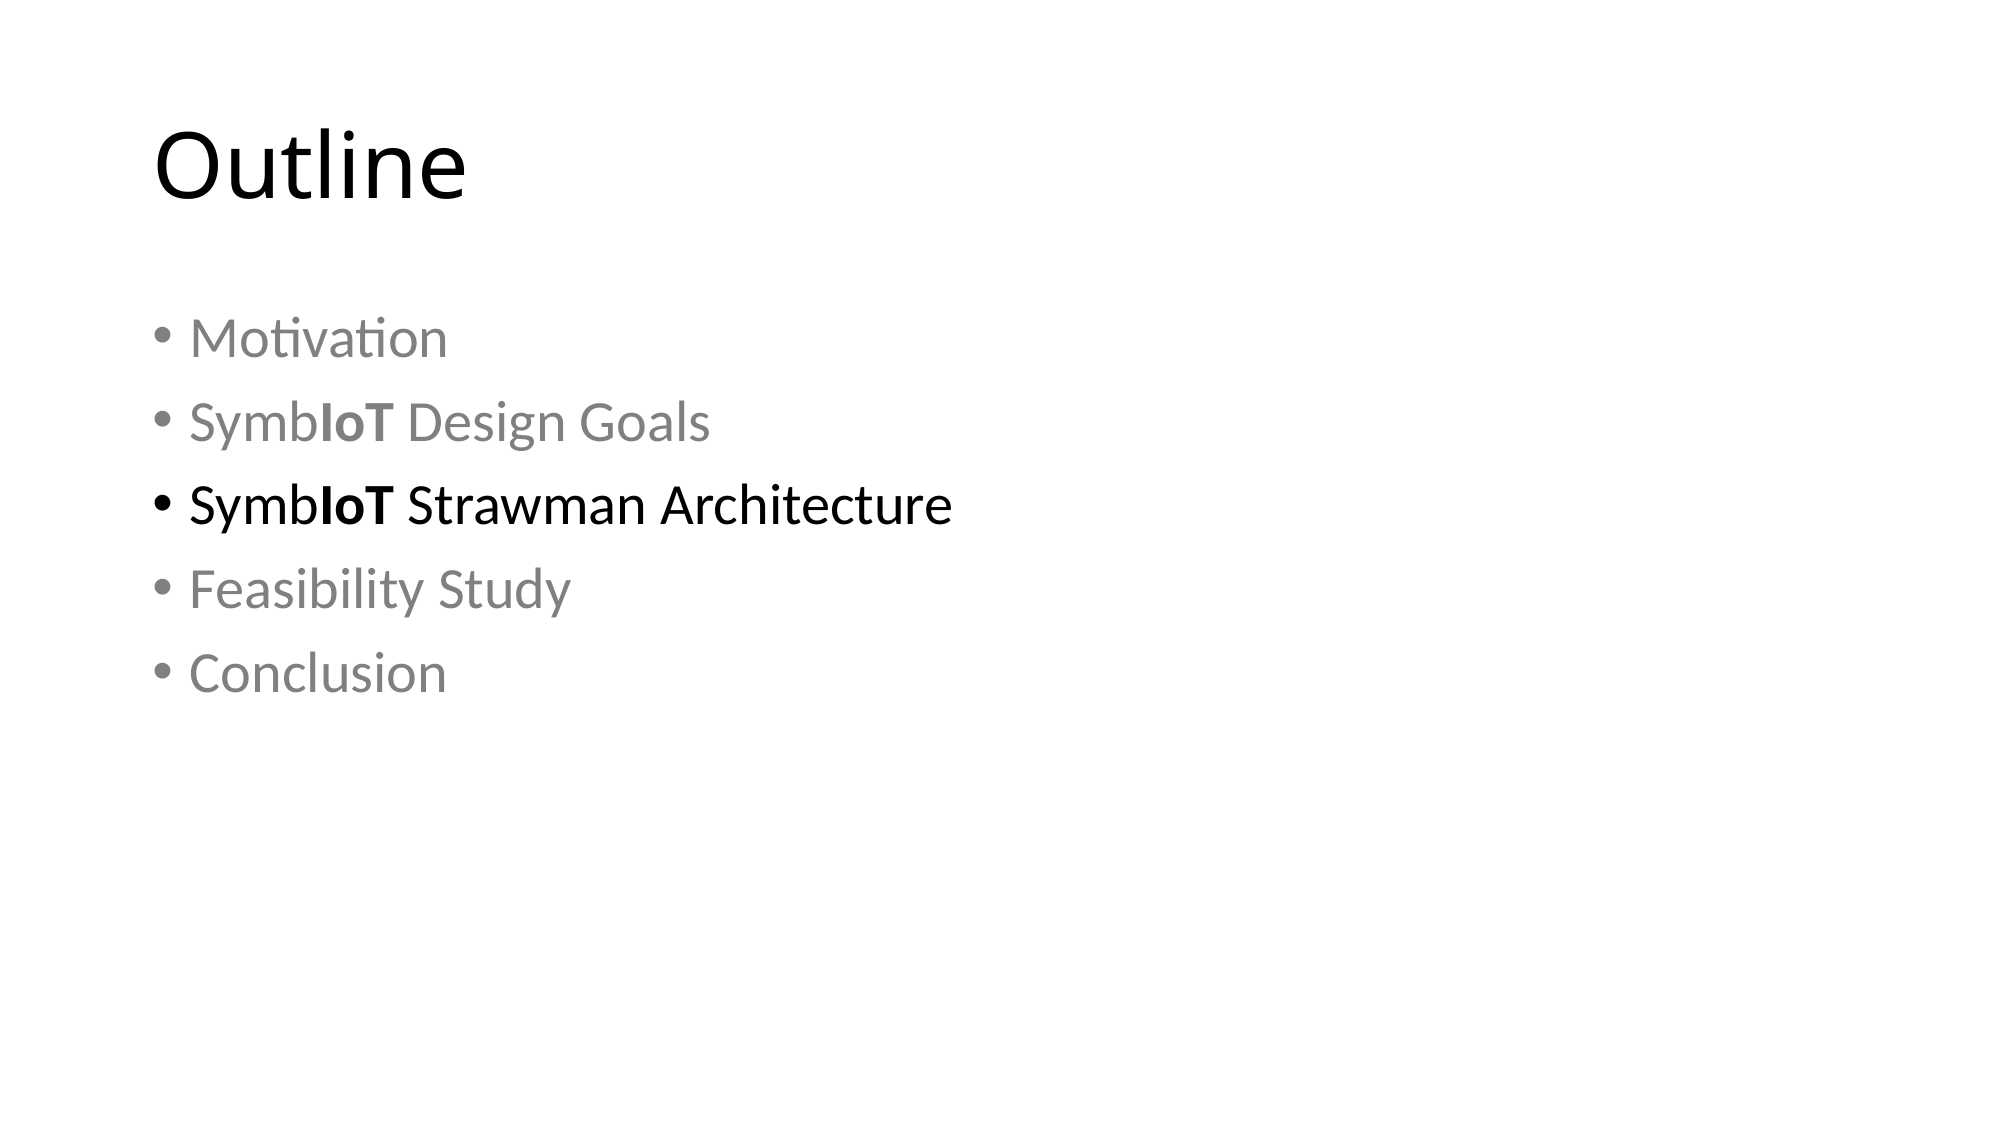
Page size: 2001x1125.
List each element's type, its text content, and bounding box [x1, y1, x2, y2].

title Outline [137, 59, 1863, 278]
list Motivation SymbIoT Design Goals SymbIoT Strawman Architecture Feasibility Study Conclusion [137, 299, 1863, 1014]
